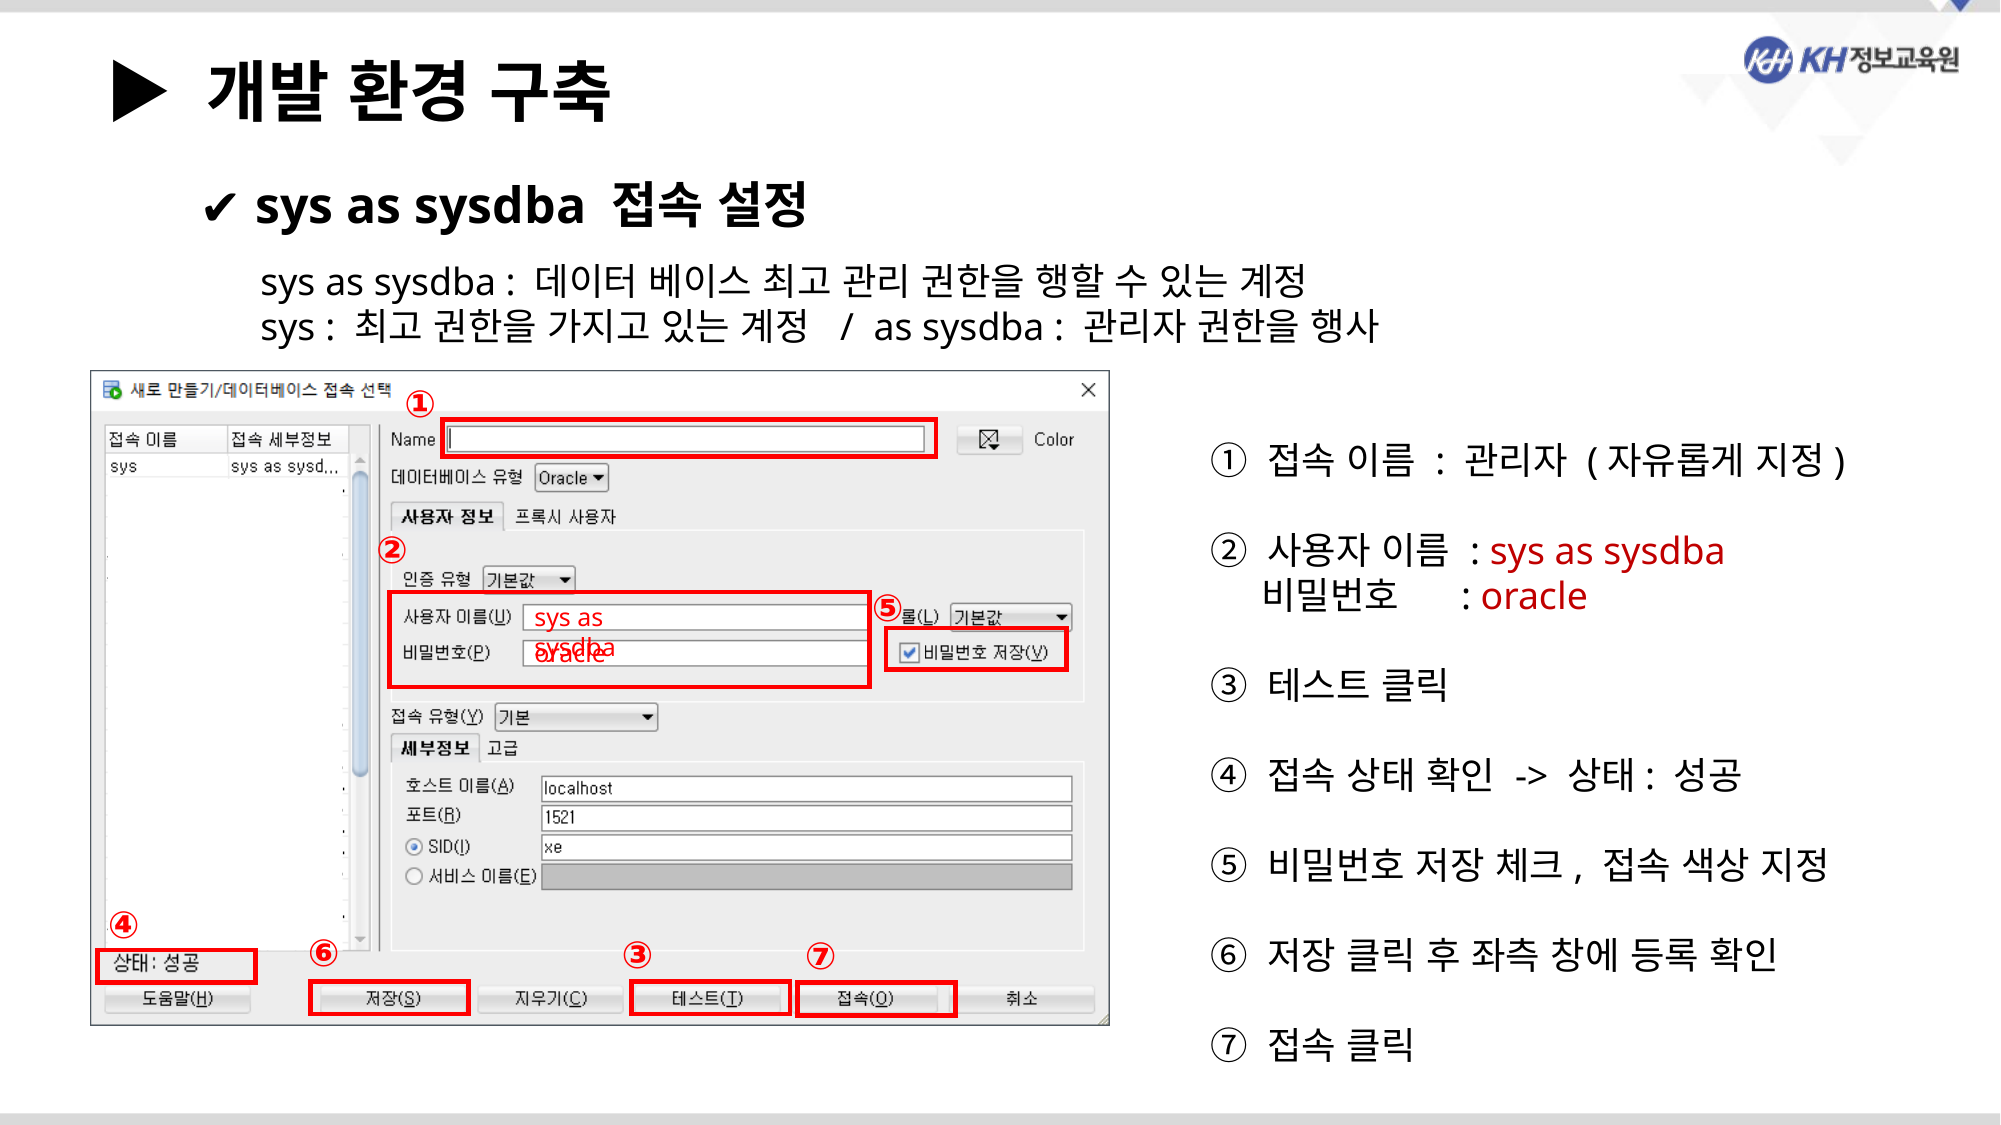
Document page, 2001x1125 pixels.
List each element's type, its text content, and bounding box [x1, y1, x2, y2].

text_box ▶ 개발 환경 구축 [90, 42, 1980, 138]
picture [0, 0, 2001, 1113]
text_box sys as sysdba 접속 설정 [184, 165, 834, 241]
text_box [90, 369, 1110, 1026]
text_box ① 접속 이름 : 관리자 (자유롭게 지정) ② 사용자 이름 : sys as sysdba 비밀번호 : oracle ③ 테스트 클릭 ④ 접속 상태 확인 -> 상태: 성공 ⑤ 비밀번호 저장 체크, 접속 색상 지정 ⑥ 저장 클릭 후 좌측 창에 등록 확인 ⑦ 접속 클릭 [1195, 429, 1883, 1075]
text_box sys as sysdba : 데이터 베이스 최고 관리 권한을 행할 수 있는 계정 sys : 최고 권한을 가지고 있는 계정 / as sysdba : 관리자 권한을 행사 [245, 250, 1470, 356]
